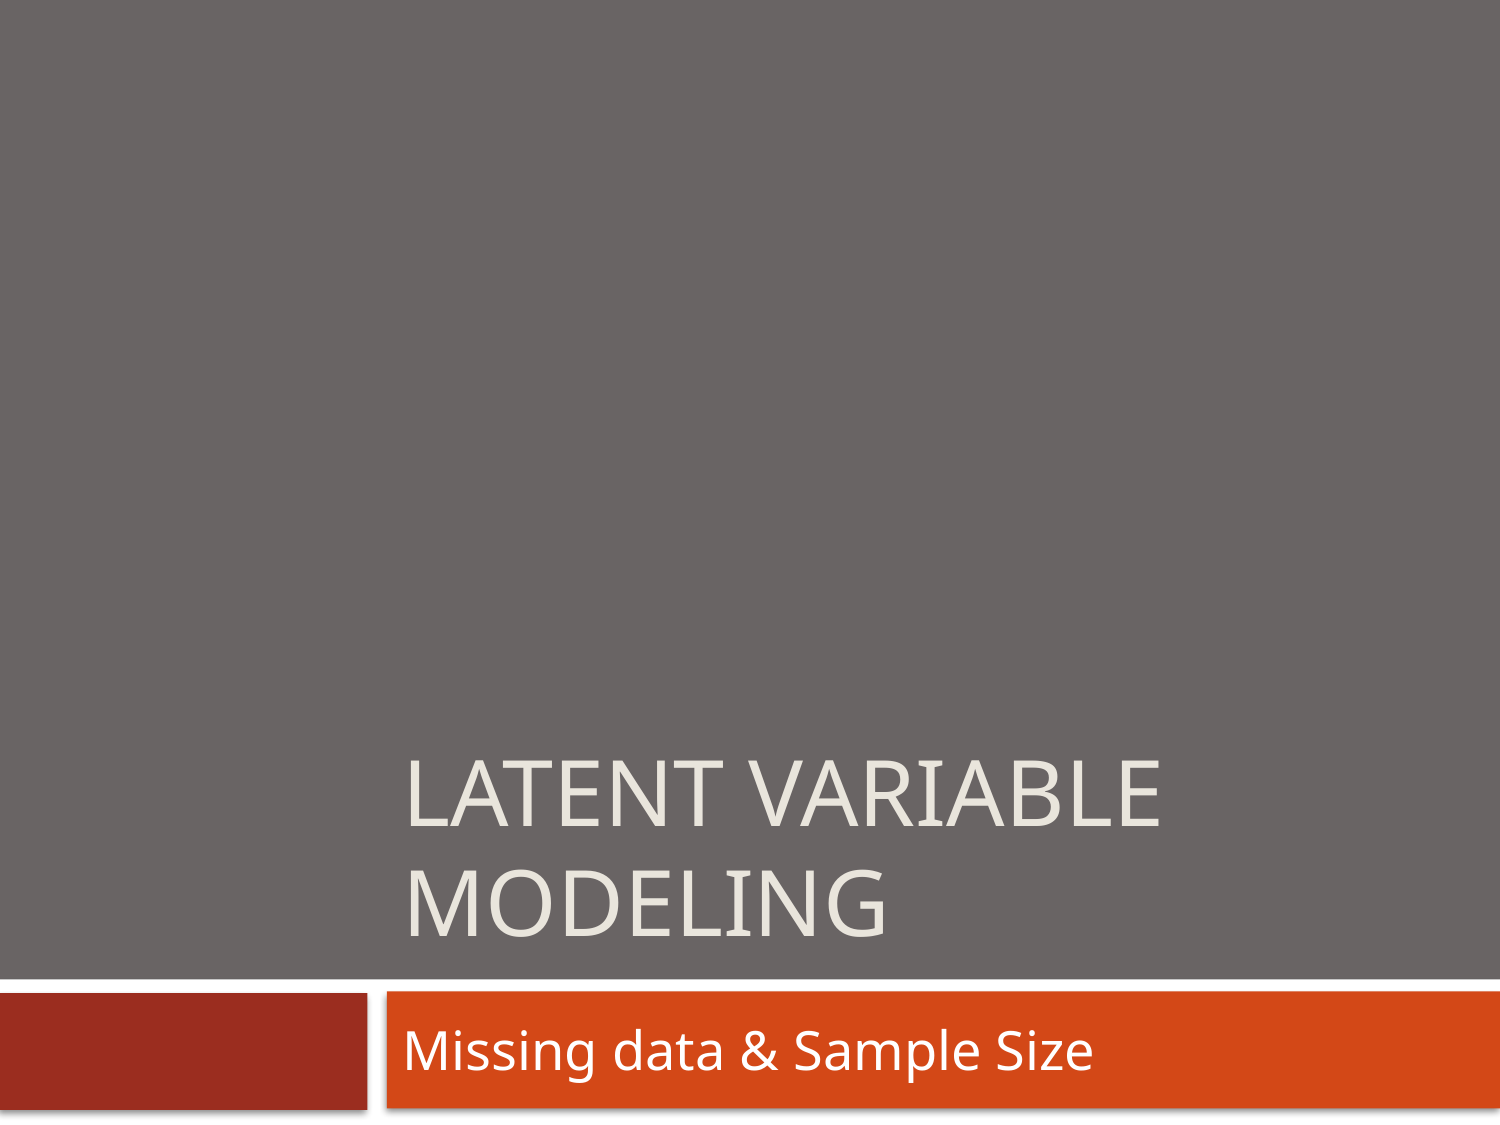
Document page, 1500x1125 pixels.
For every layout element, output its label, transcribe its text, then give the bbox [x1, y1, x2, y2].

title Latent Variable modeling [387, 662, 1450, 963]
subtitle Missing data & Sample Size [387, 992, 1488, 1105]
